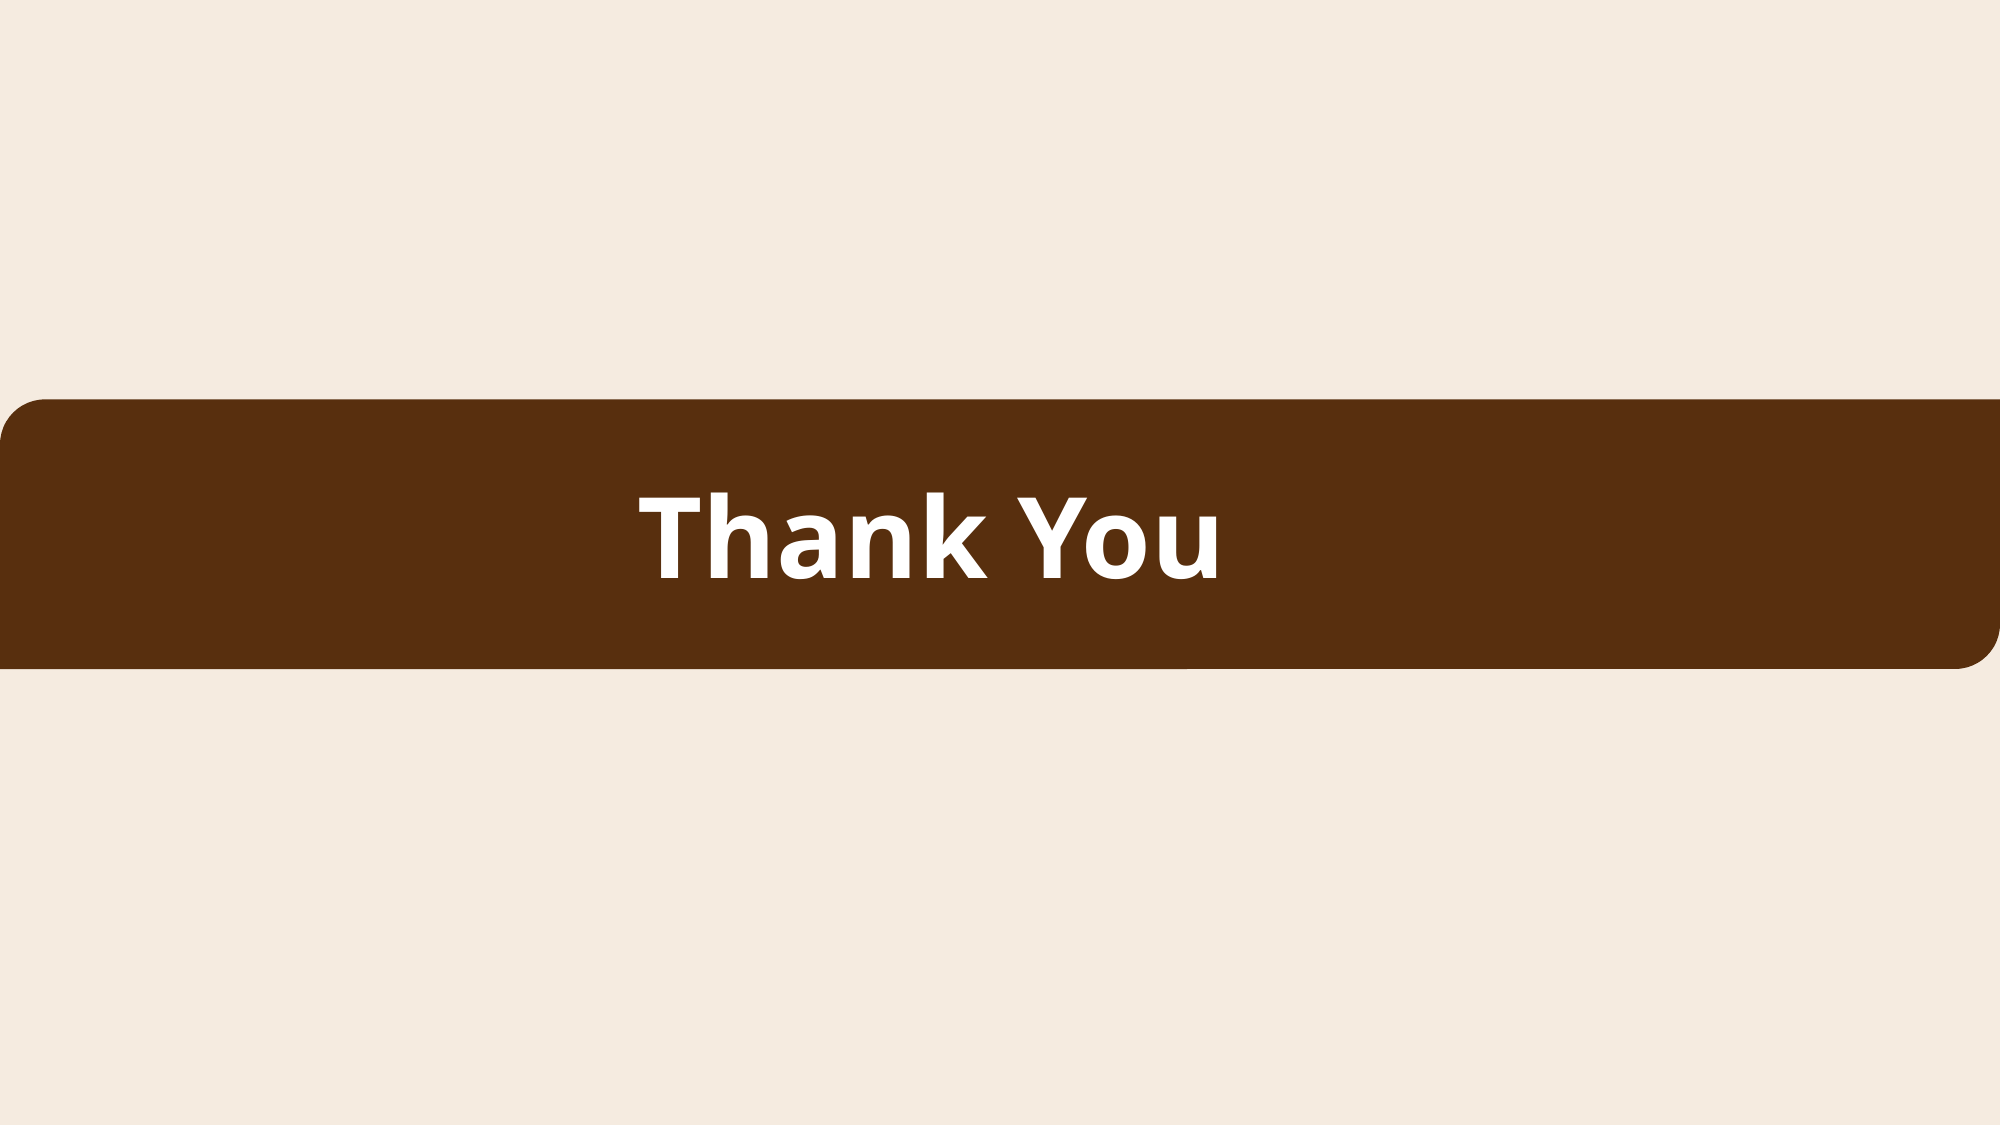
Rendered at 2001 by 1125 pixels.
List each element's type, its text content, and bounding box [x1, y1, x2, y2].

text_box Thank You [558, 458, 1335, 609]
text_box [0, 397, 2000, 671]
